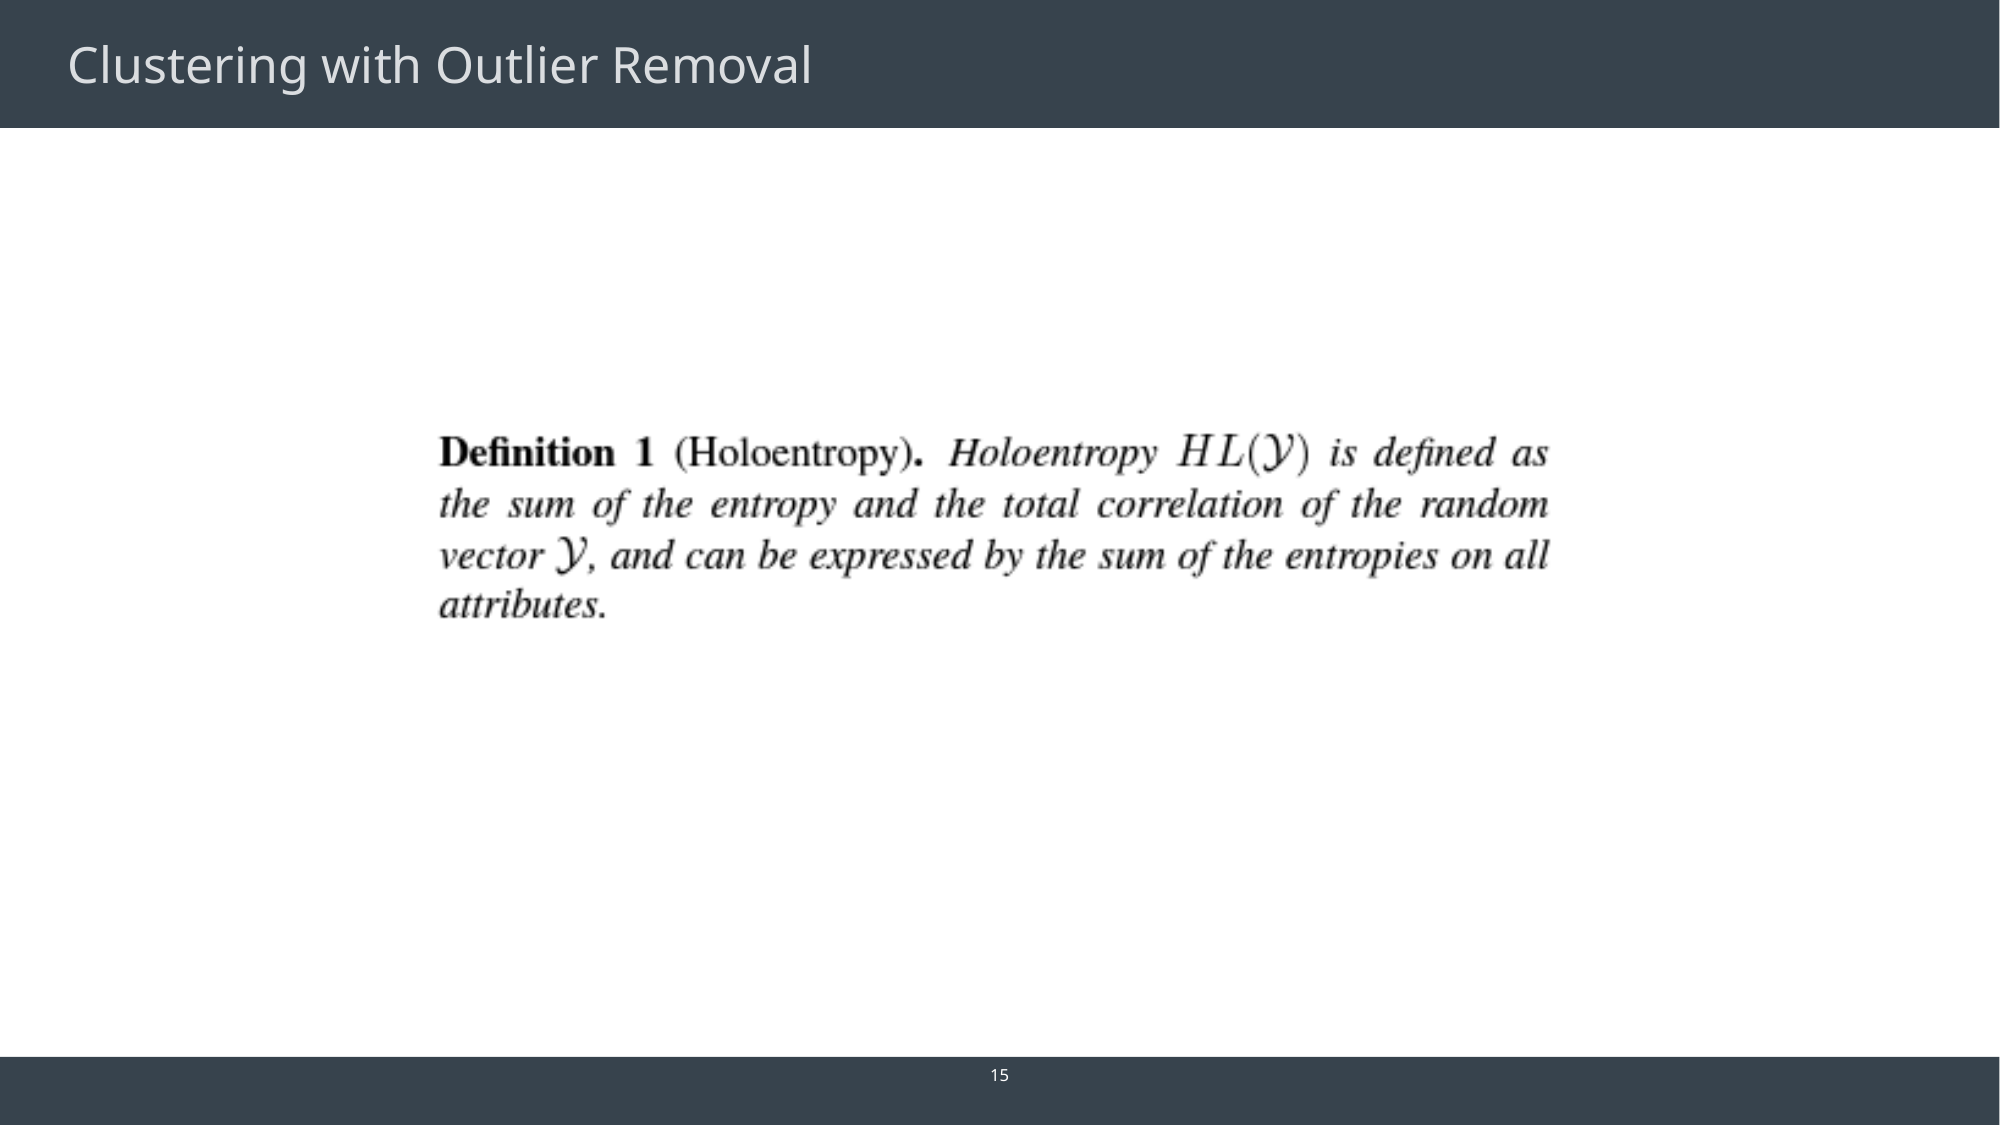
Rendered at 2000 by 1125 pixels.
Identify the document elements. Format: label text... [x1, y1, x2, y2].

slide_number 15 [916, 1062, 1083, 1091]
picture [424, 402, 1575, 638]
title Clustering with Outlier Removal [49, 30, 1950, 98]
